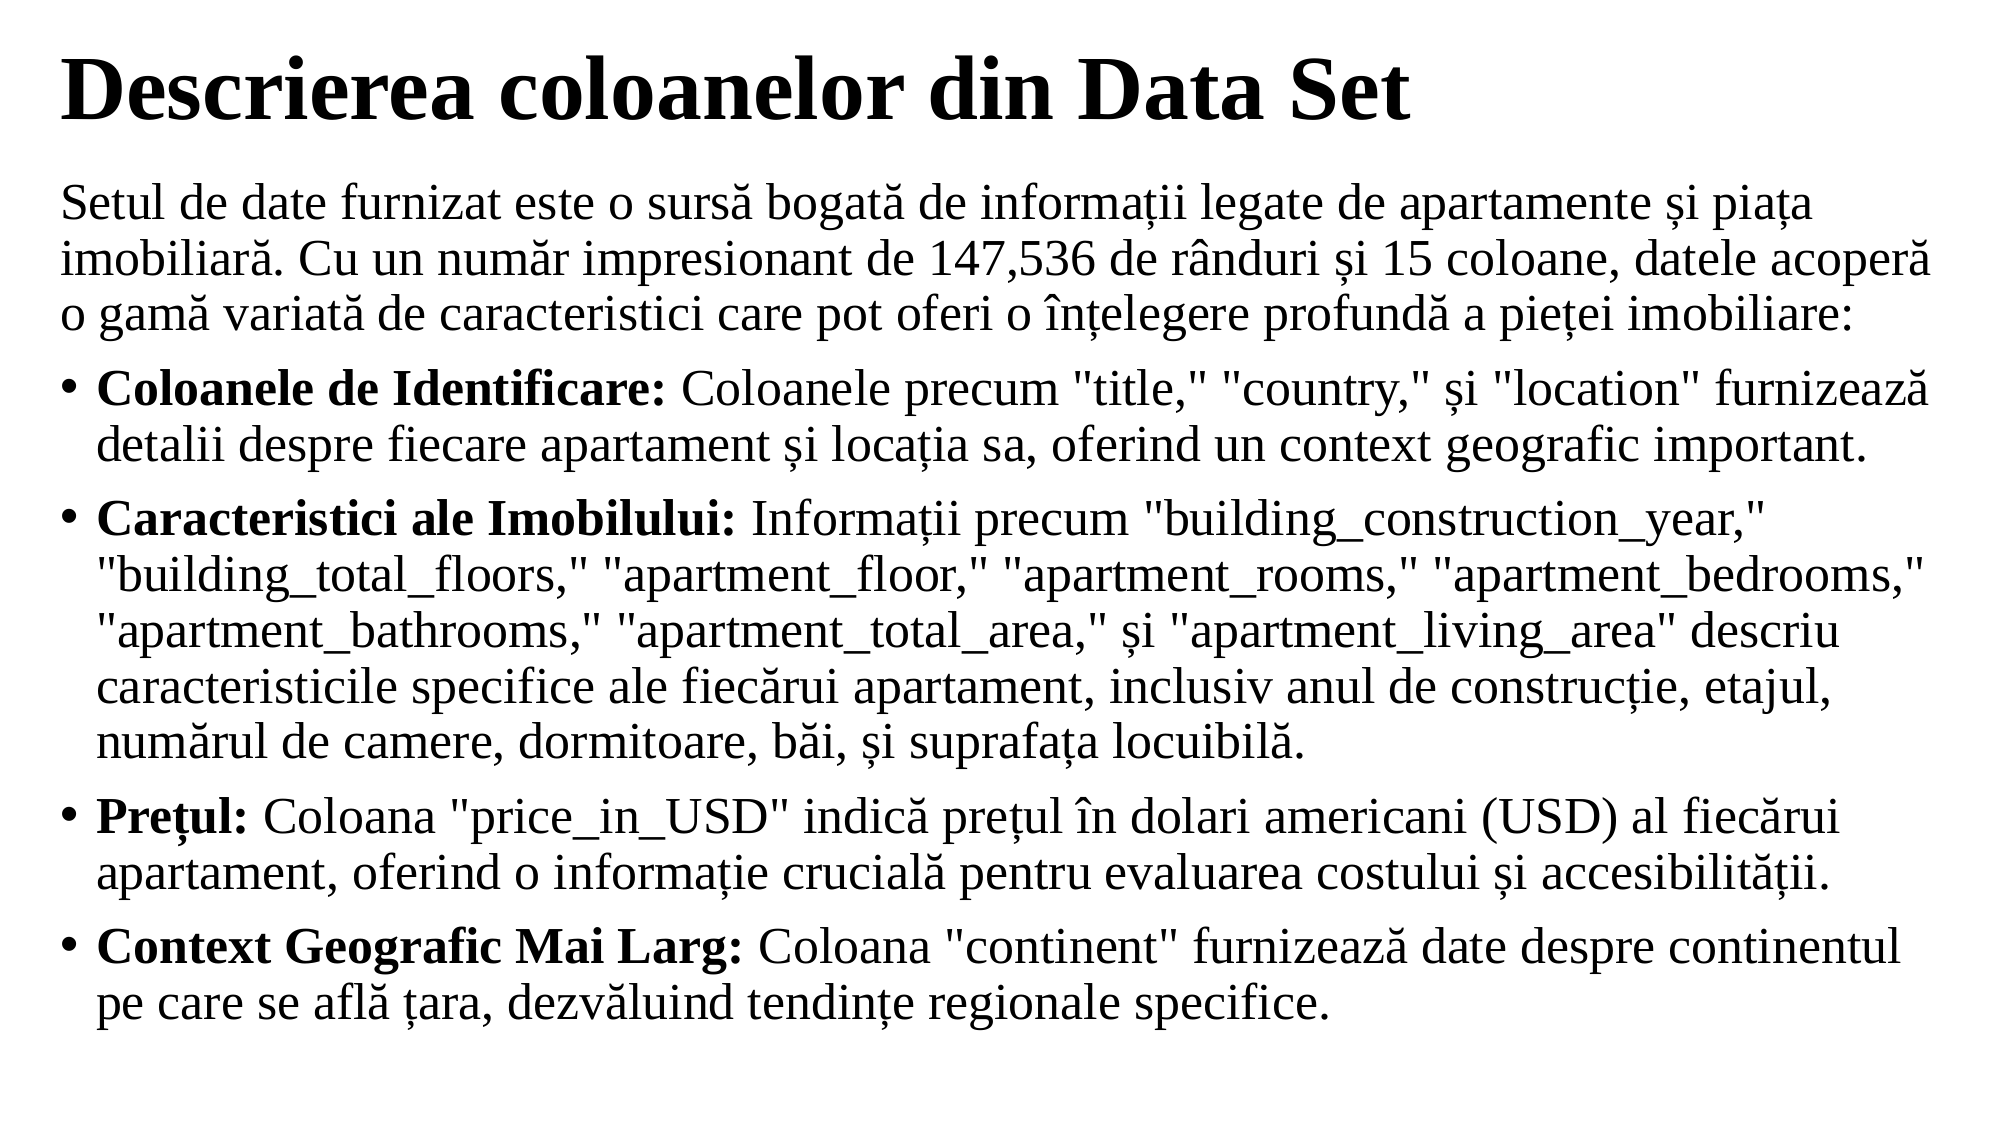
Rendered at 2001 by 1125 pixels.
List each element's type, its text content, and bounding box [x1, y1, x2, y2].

list Setul de date furnizat este o sursă bogată de informații legate de apartamente și piața imobiliară. Cu un număr impresionant de 147,536 de rânduri și 15 coloane, datele acoperă o gamă variată de caracteristici care pot oferi o înțelegere profundă a pieței imobiliare: Coloanele de Identificare: Coloanele precum "title," "country," și "location" furnizează detalii despre fiecare apartament și locația sa, oferind un context geografic important. Caracteristici ale Imobilului: Informații precum "building_construction_year," "building_total_floors," "apartment_floor," "apartment_rooms," "apartment_bedrooms," "apartment_bathrooms," "apartment_total_area," și "apartment_living_area" descriu caracteristicile specifice ale fiecărui apartament, inclusiv anul de construcție, etajul, numărul de camere, dormitoare, băi, și suprafața locuibilă. Prețul: Coloana "price_in_USD" indică prețul în dolari americani (USD) al fiecărui apartament, oferind o informație crucială pentru evaluarea costului și accesibilității. Context Geografic Mai Larg: Coloana "continent" furnizează date despre continentul pe care se află țara, dezvăluind tendințe regionale specifice. [45, 166, 1955, 1053]
title Descrierea coloanelor din Data Set [45, 0, 1771, 166]
